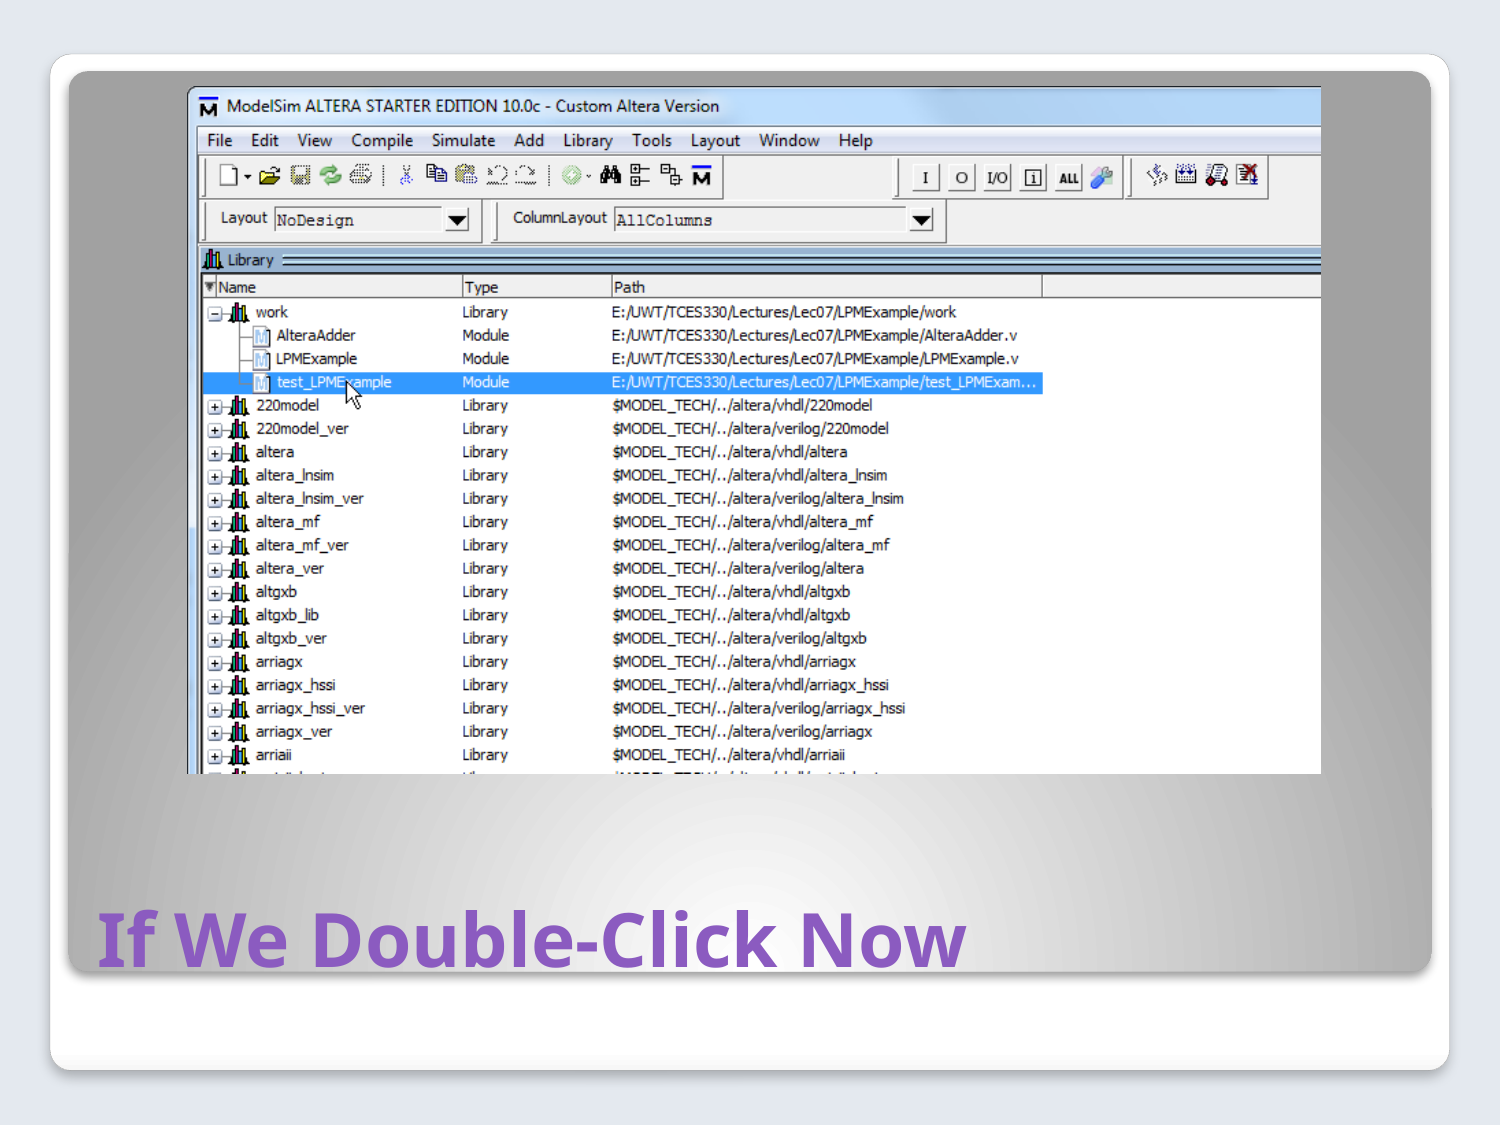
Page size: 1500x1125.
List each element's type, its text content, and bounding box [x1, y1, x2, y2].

picture [186, 86, 1321, 775]
title If We Double-Click Now [82, 817, 1425, 990]
